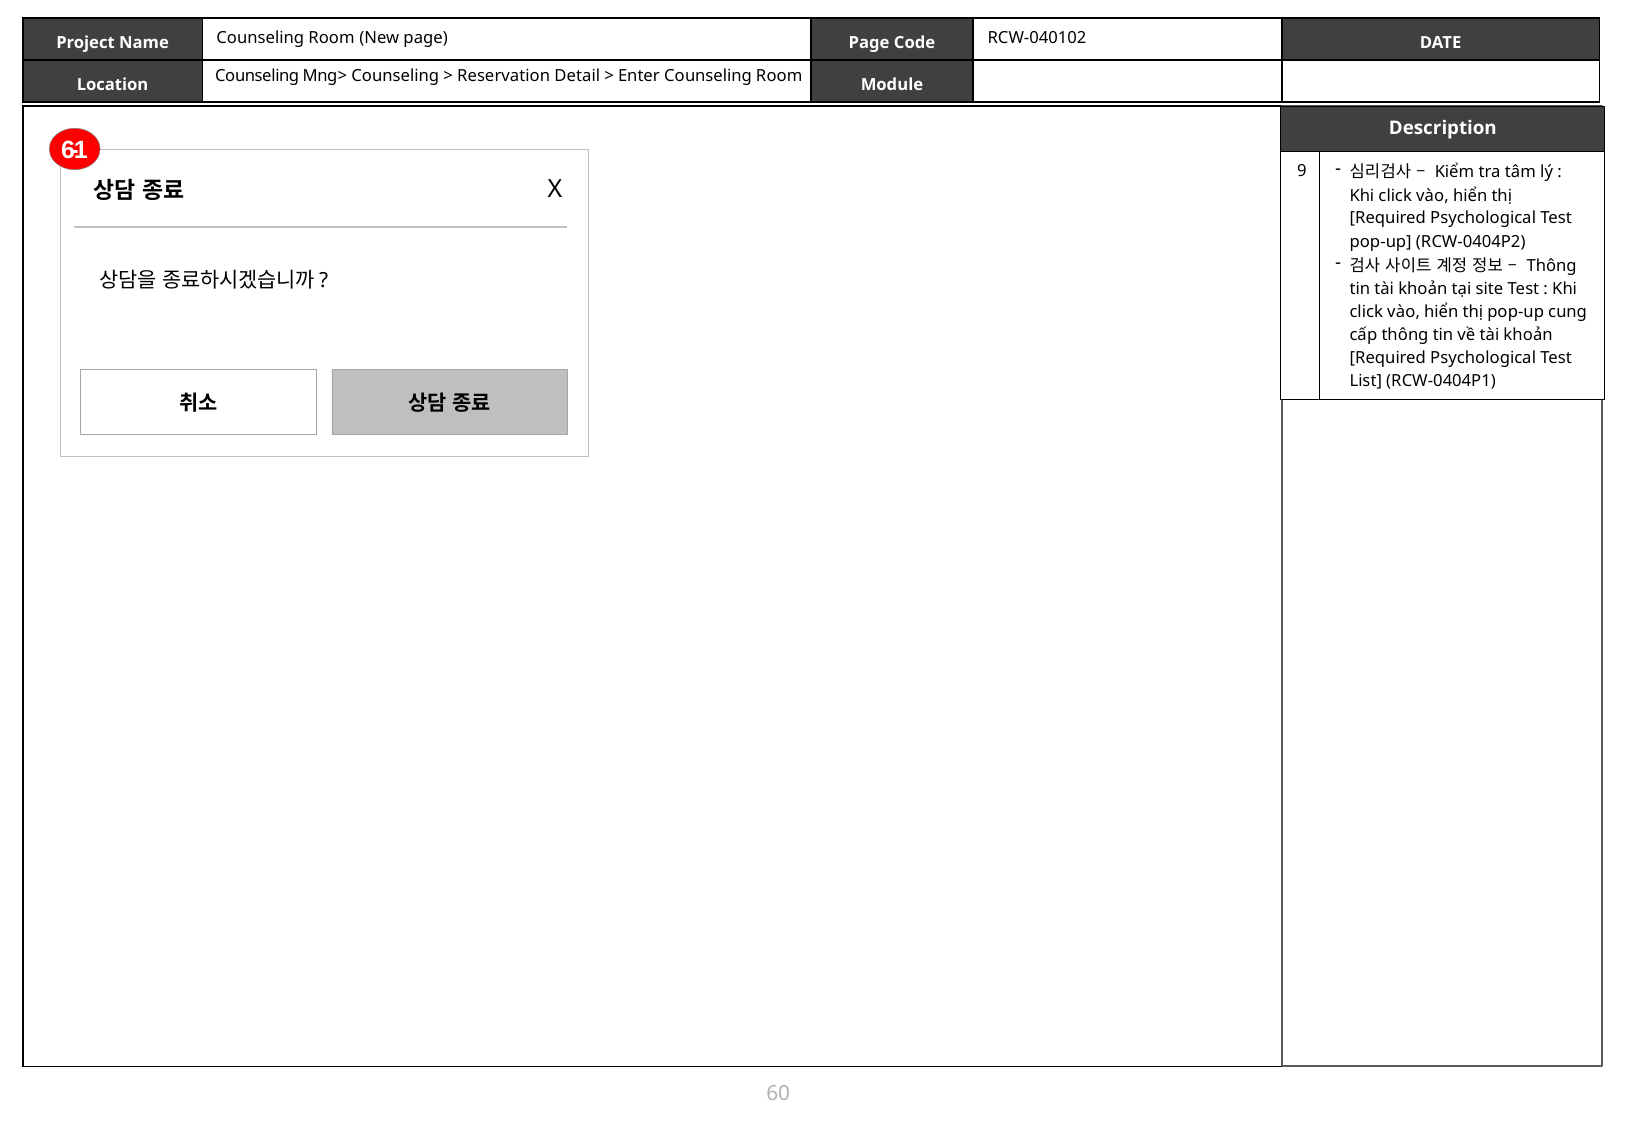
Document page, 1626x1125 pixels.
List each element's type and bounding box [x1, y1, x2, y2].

text_box [200, 57, 819, 93]
text_box [201, 19, 464, 54]
table_cell [1281, 152, 1319, 399]
table_cell [1320, 152, 1604, 399]
table_header [1281, 107, 1604, 151]
text_box [47, 126, 589, 457]
text_box [972, 19, 1102, 54]
slide_number [588, 1063, 968, 1124]
